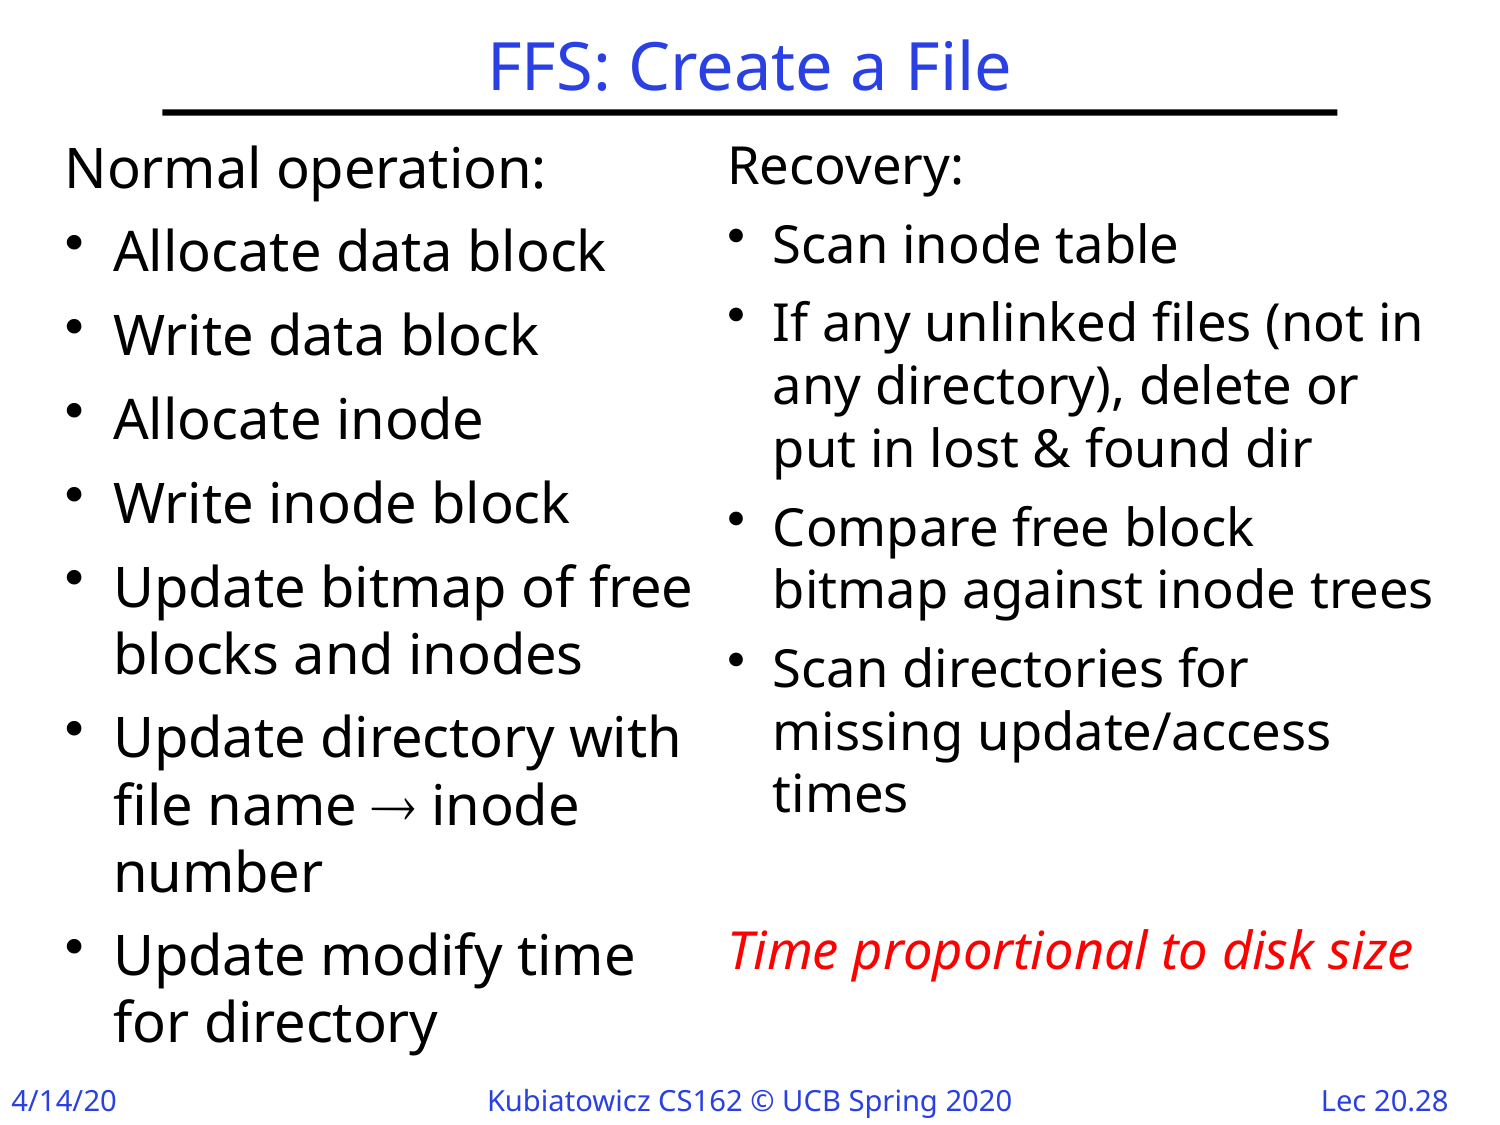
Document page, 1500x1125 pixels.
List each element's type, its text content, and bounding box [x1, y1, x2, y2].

list Normal operation: Allocate data block Write data block Allocate inode Write inode block Update bitmap of free blocks and inodes Update directory with file name  inode number Update modify time for directory [50, 125, 713, 1088]
title FFS: Create a File [162, 24, 1338, 113]
list Recovery: Scan inode table If any unlinked files (not in any directory), delete or put in lost & found dir Compare free block bitmap against inode trees Scan directories for missing update/access times Time proportional to disk size [712, 125, 1450, 1038]
